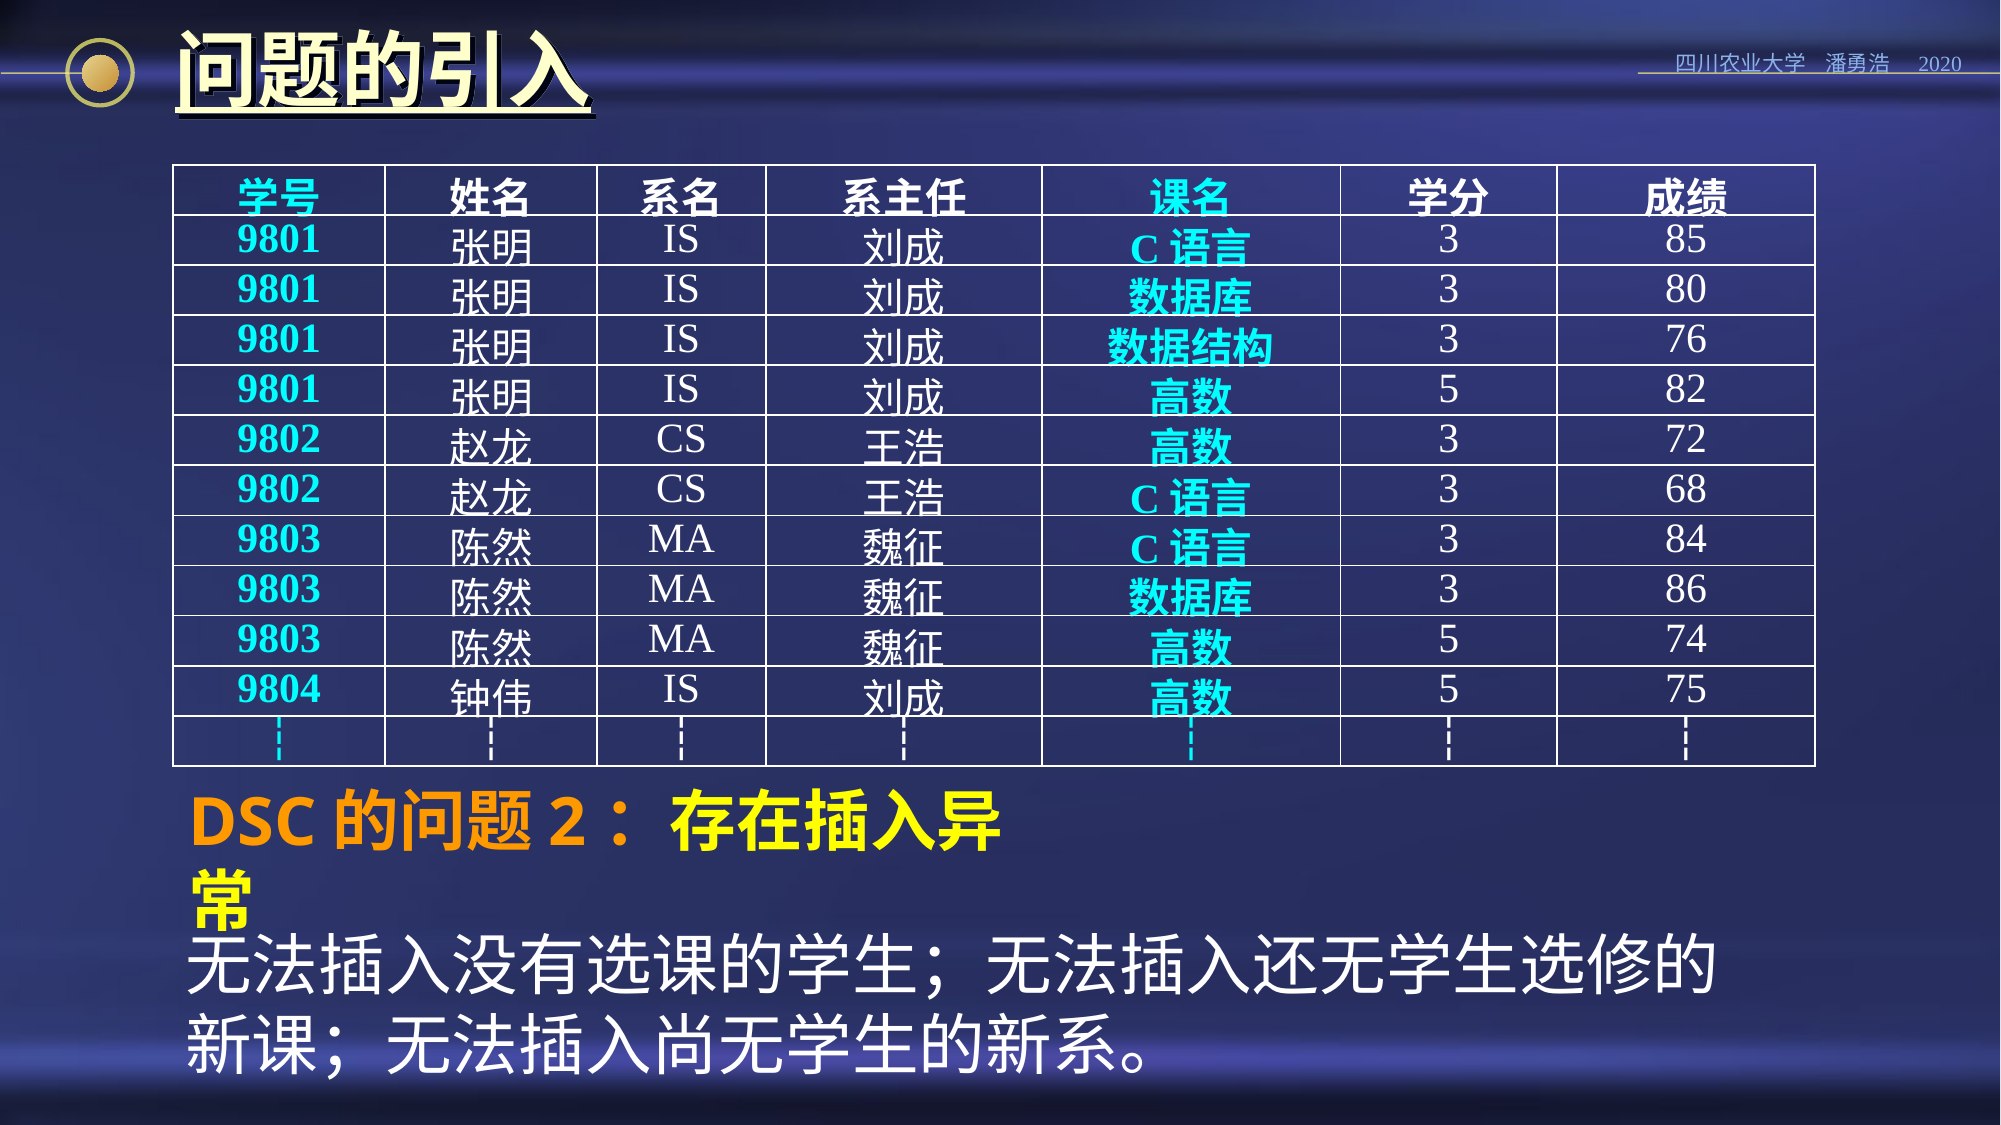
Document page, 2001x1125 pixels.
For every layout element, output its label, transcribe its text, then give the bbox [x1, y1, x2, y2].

table_cell 3 [1341, 416, 1556, 464]
table_header 学分 [1341, 166, 1556, 214]
table_cell MA [598, 566, 765, 615]
table_cell 刘成 [767, 667, 1041, 715]
table_cell 王浩 [767, 466, 1041, 515]
table_cell 72 [1558, 416, 1814, 464]
table_cell 3 [1341, 466, 1556, 515]
table_cell 陈然 [386, 516, 596, 565]
table_cell 陈然 [386, 616, 596, 665]
table_cell 9801 [174, 216, 384, 264]
table_cell CS [598, 416, 765, 464]
table_cell 张明 [386, 366, 596, 414]
table_cell CS [598, 466, 765, 515]
table_cell 刘成 [767, 316, 1041, 364]
table_cell 82 [1558, 366, 1814, 414]
table_header 系名 [598, 166, 765, 214]
table_cell ┆ [767, 717, 1041, 765]
table_cell ┆ [598, 717, 765, 765]
table_cell 王浩 [767, 416, 1041, 464]
table_cell 高数 [1043, 366, 1340, 414]
table_cell 赵龙 [386, 466, 596, 515]
table_cell 9801 [174, 266, 384, 314]
text_box 问题的引入 [163, 5, 604, 129]
table_cell 80 [1558, 266, 1814, 314]
table_cell 3 [1341, 516, 1556, 565]
table_header 姓名 [386, 166, 596, 214]
table_cell 张明 [386, 216, 596, 264]
table_cell 9804 [174, 667, 384, 715]
table_cell 钟伟 [386, 667, 596, 715]
table_cell 刘成 [767, 266, 1041, 314]
table_header 课名 [1043, 166, 1340, 214]
table_header 学号 [174, 166, 384, 214]
table_cell 9801 [174, 366, 384, 414]
table_cell 5 [1341, 616, 1556, 665]
table_cell 75 [1558, 667, 1814, 715]
table_cell 86 [1558, 566, 1814, 615]
table_cell 74 [1558, 616, 1814, 665]
table_cell 魏征 [767, 616, 1041, 665]
table_cell 3 [1341, 566, 1556, 615]
table_cell 赵龙 [386, 416, 596, 464]
table_cell IS [598, 216, 765, 264]
table_cell 数据库 [1043, 266, 1340, 314]
table_cell 数据结构 [1043, 316, 1340, 364]
table_cell 高数 [1043, 667, 1340, 715]
text_box 无法插入没有选课的学生；无法插入还无学生选修的新课；无法插入尚无学生的新系。 [184, 922, 1733, 998]
table_cell ┆ [1043, 717, 1340, 765]
table_cell 9803 [174, 516, 384, 565]
table_cell 9803 [174, 616, 384, 665]
table_cell 9801 [174, 316, 384, 364]
table_cell 数据库 [1043, 566, 1340, 615]
table_cell 高数 [1043, 416, 1340, 464]
title DSC的问题2：存在插入异常 [172, 810, 1083, 907]
table_cell 9803 [174, 566, 384, 615]
table_cell 高数 [1043, 616, 1340, 665]
table_cell 陈然 [386, 566, 596, 615]
table_header 系主任 [767, 166, 1041, 214]
table_cell 3 [1341, 316, 1556, 364]
table_cell 5 [1341, 667, 1556, 715]
table_cell ┆ [1558, 717, 1814, 765]
table_cell 张明 [386, 266, 596, 314]
table_cell MA [598, 516, 765, 565]
table_header 成绩 [1558, 166, 1814, 214]
table_cell 3 [1341, 216, 1556, 264]
table_cell 9802 [174, 466, 384, 515]
table_cell 68 [1558, 466, 1814, 515]
table_cell 3 [1341, 266, 1556, 314]
table_cell 刘成 [767, 216, 1041, 264]
table_cell IS [598, 316, 765, 364]
table_cell 76 [1558, 316, 1814, 364]
table_cell C语言 [1043, 216, 1340, 264]
table_cell 9802 [174, 416, 384, 464]
picture [70, 43, 130, 103]
table_cell ┆ [174, 717, 384, 765]
table_cell ┆ [1341, 717, 1556, 765]
table_cell IS [598, 366, 765, 414]
table_cell 魏征 [767, 566, 1041, 615]
table_cell C语言 [1043, 466, 1340, 515]
table_cell ┆ [386, 717, 596, 765]
table_cell 魏征 [767, 516, 1041, 565]
table_cell 张明 [386, 316, 596, 364]
table_cell IS [598, 667, 765, 715]
table_cell MA [598, 616, 765, 665]
picture [0, 0, 2001, 1125]
table_cell 5 [1341, 366, 1556, 414]
table_cell IS [598, 266, 765, 314]
table_cell 刘成 [767, 366, 1041, 414]
table_cell C语言 [1043, 516, 1340, 565]
table_cell 85 [1558, 216, 1814, 264]
table_cell 84 [1558, 516, 1814, 565]
